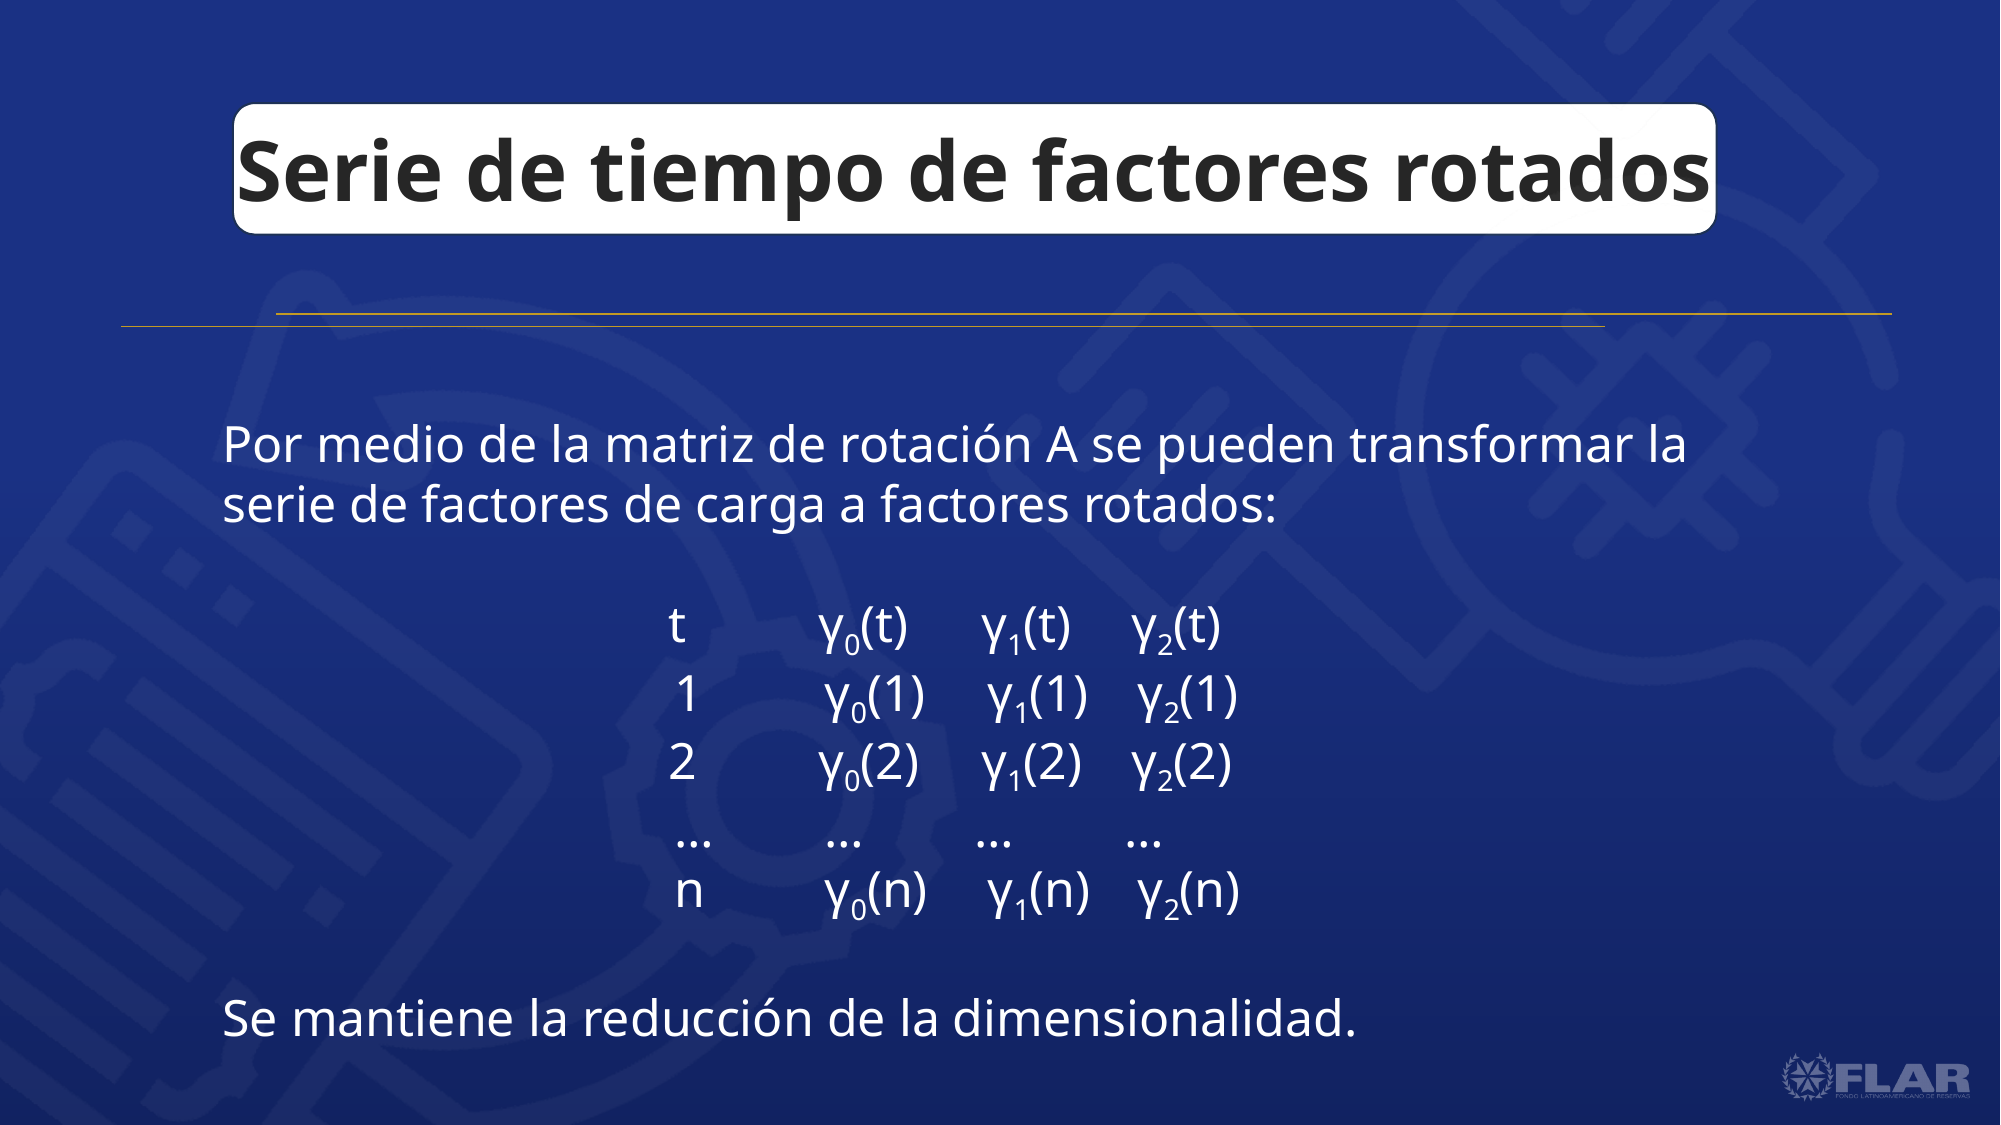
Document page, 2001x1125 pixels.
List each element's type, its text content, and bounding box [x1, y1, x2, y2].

text_box Por medio de la matriz de rotación A se pueden transformar la serie de factores de carga a factores rotados: t γ0(t) γ1(t) γ2(t) 1 γ0(1) γ1(1) γ2(1) 2 γ0(2) γ1(2) γ2(2) … … … … n γ0(n) γ1(n) γ2(n) Se mantiene la reducción de la dimensionalidad. [931, 405, 1742, 1054]
picture [1171, 0, 2000, 909]
text_box Serie de tiempo de factores rotados [166, 110, 1171, 226]
picture [1771, 1051, 1979, 1106]
text_box [237, 102, 1171, 110]
picture [0, 311, 931, 1125]
text_box [236, 226, 1171, 236]
